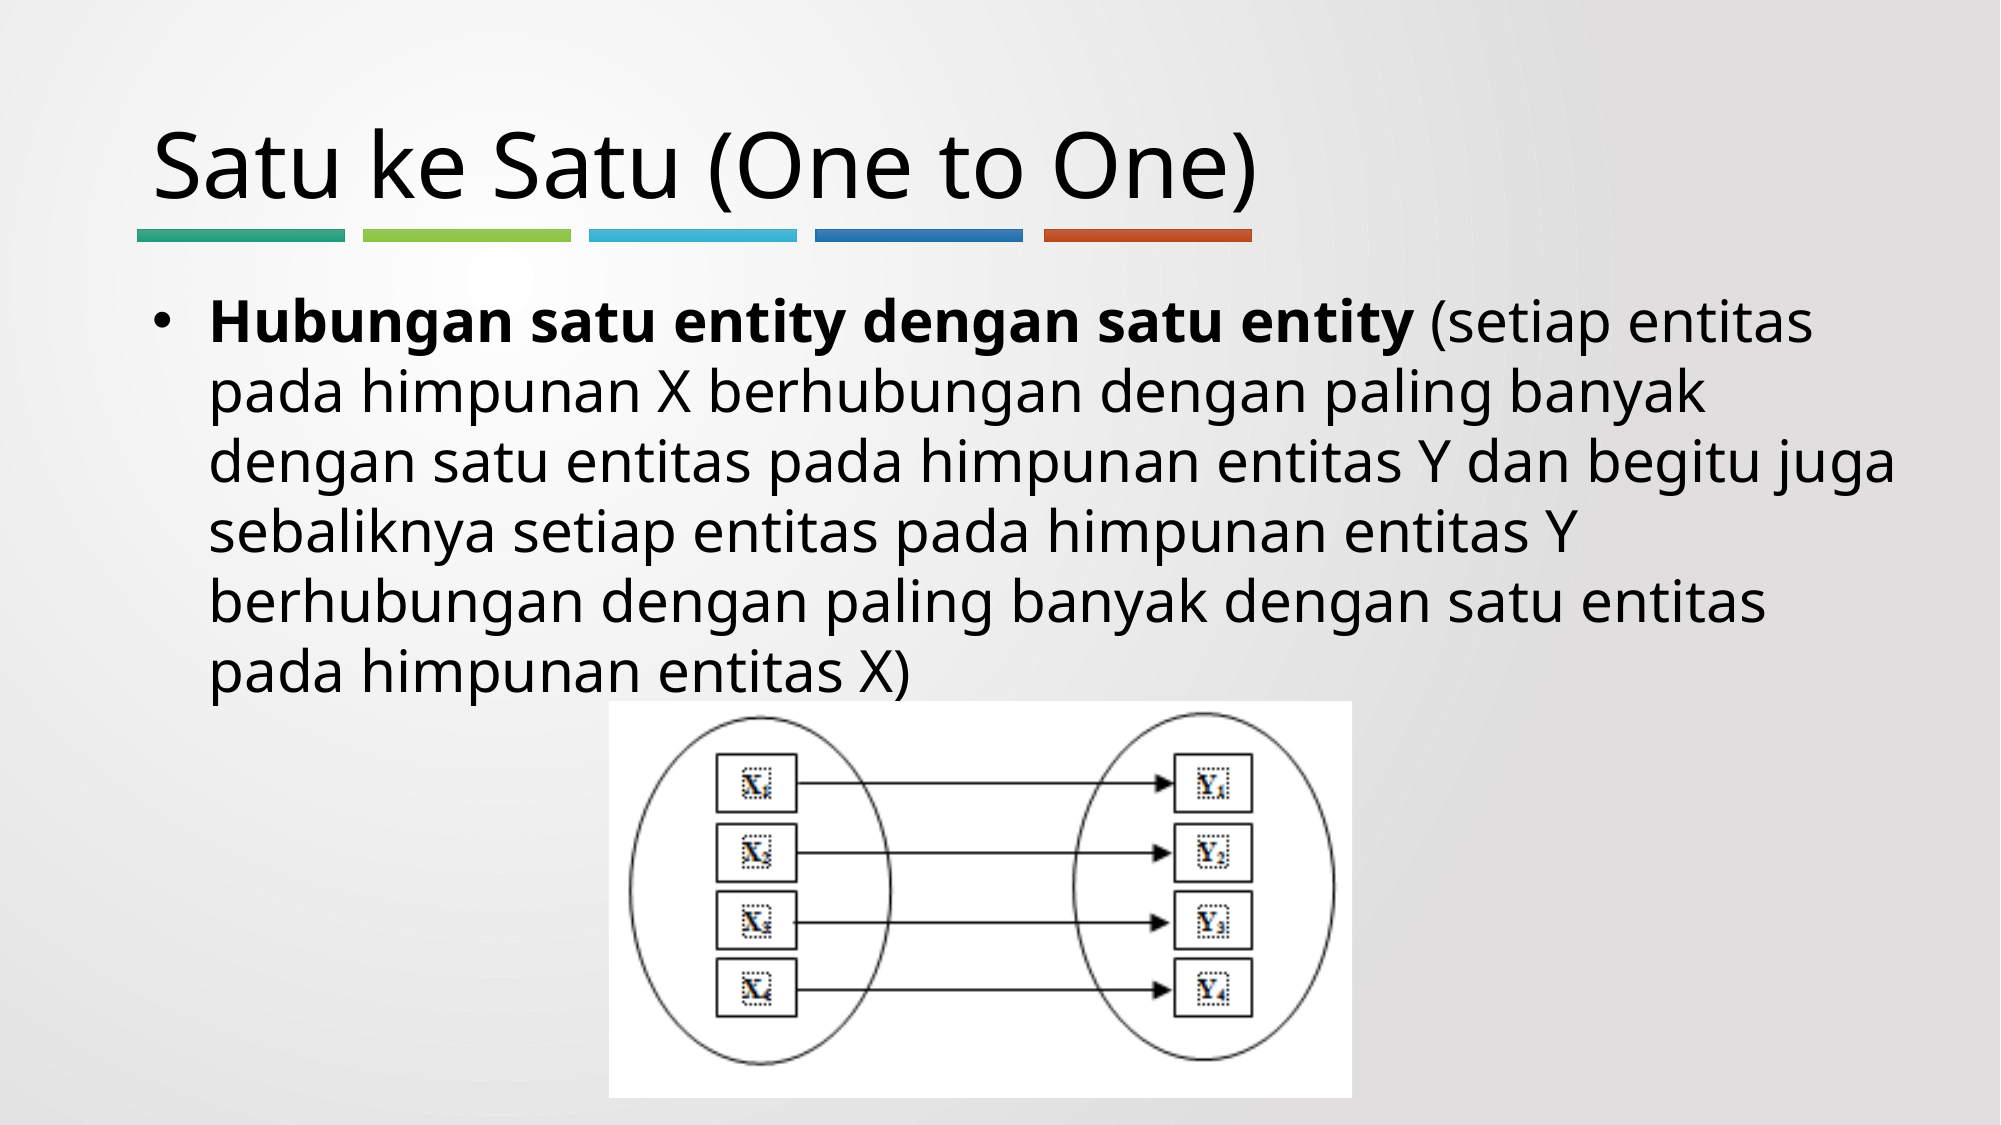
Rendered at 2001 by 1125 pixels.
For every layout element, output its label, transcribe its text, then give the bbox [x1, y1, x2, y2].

title Satu ke Satu (One to One) [137, 59, 1863, 277]
text_box Hubungan satu entity dengan satu entity (setiap entitas pada himpunan X berhubungan dengan paling banyak dengan satu entitas pada himpunan entitas Y dan begitu juga sebaliknya setiap entitas pada himpunan entitas Y berhubungan dengan paling banyak dengan satu entitas pada himpunan entitas X) [137, 277, 1929, 1125]
picture [608, 701, 1353, 1098]
